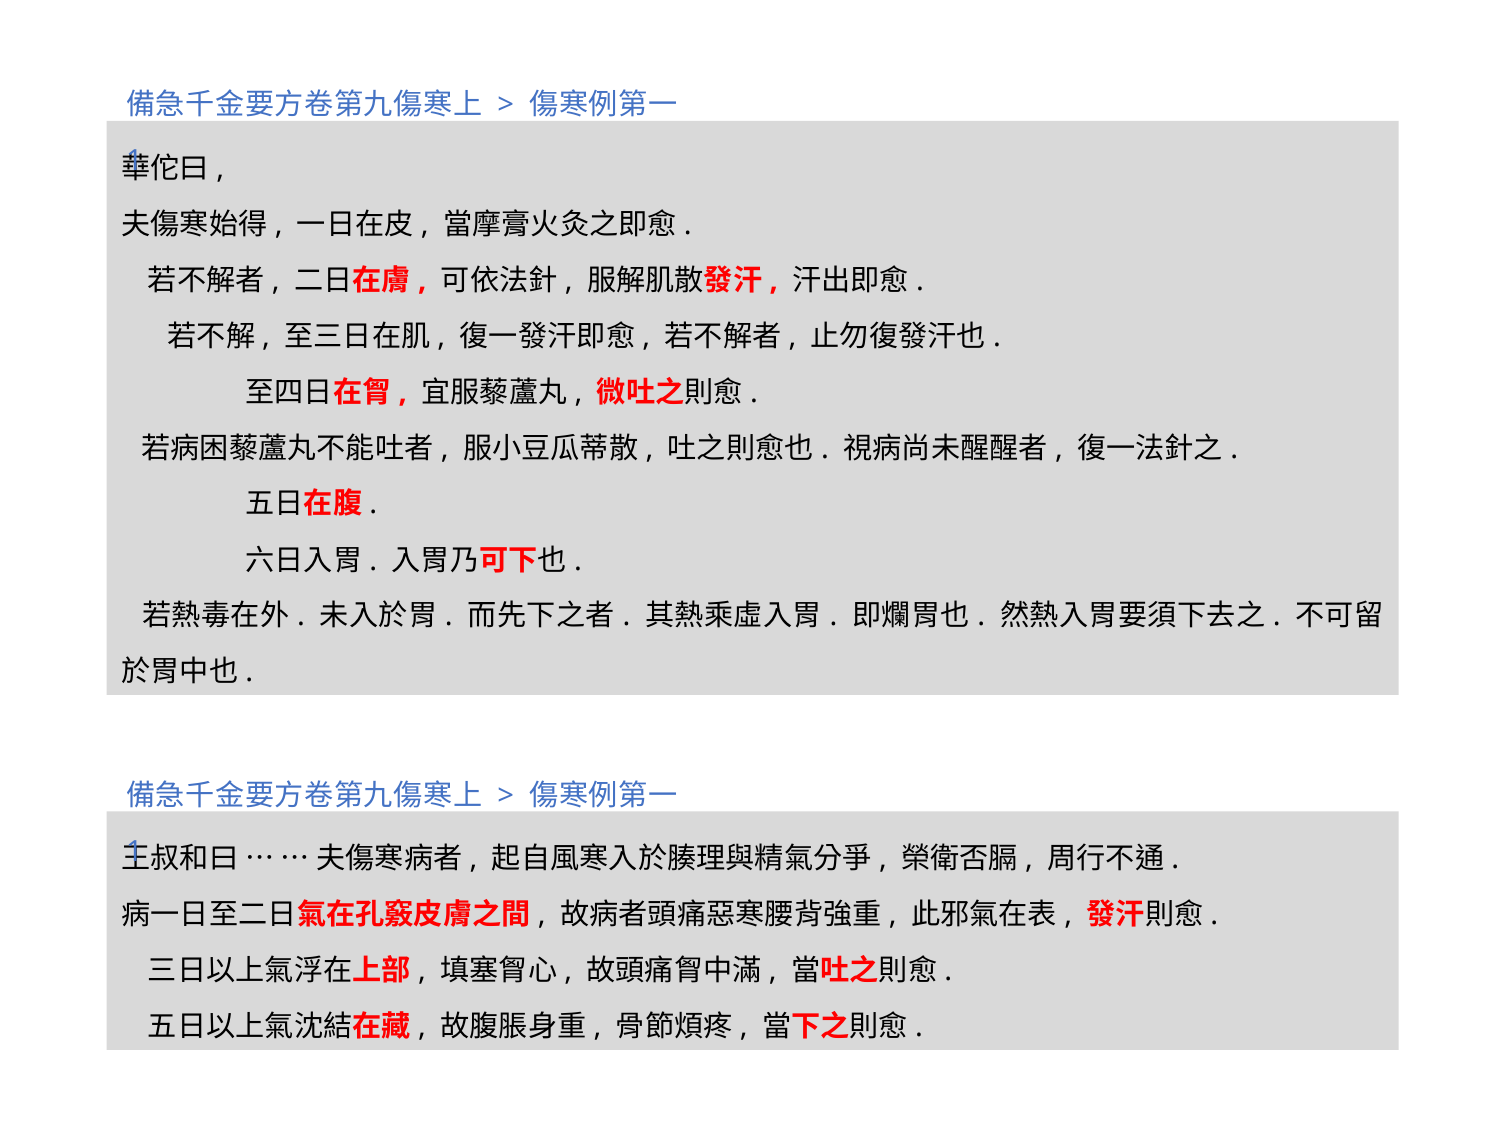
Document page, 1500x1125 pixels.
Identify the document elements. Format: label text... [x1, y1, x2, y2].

text_box 備急千金要方卷第九傷寒上 > 傷寒例第一 1 [111, 57, 693, 128]
text_box 華佗曰, 夫傷寒始得, 一日在皮, 當摩膏火灸之即愈. 若不解者, 二日在膚, 可依法針, 服解肌散發汗, 汗出即愈. 若不解, 至三日在肌, 復一發汗即愈, 若不解者, 止勿復發汗也. 至四日在胷, 宜服藜蘆丸, 微吐之則愈. 若病困藜蘆丸不能吐者, 服小豆瓜蒂散, 吐之則愈也. 視病尚未醒醒者, 復一法針之. 五日在腹. 六日入胃. 入胃乃可下也. 若熱毒在外. 未入於胃. 而先下之者. 其熱乘虛入胃. 即爛胃也. 然熱入胃要須下去之. 不可留於胃中也. [106, 120, 1399, 695]
text_box 備急千金要方卷第九傷寒上 > 傷寒例第一 1 [111, 747, 693, 819]
text_box 王叔和曰 … … 夫傷寒病者, 起自風寒入於腠理與精氣分爭, 榮衛否膈, 周行不通. 病一日至二日氣在孔竅皮膚之間, 故病者頭痛惡寒腰背強重, 此邪氣在表, 發汗則愈. 三日以上氣浮在上部, 填塞胷心, 故頭痛胷中滿, 當吐之則愈. 五日以上氣沈結在藏, 故腹脹身重, 骨節煩疼, 當下之則愈. [106, 811, 1399, 1050]
